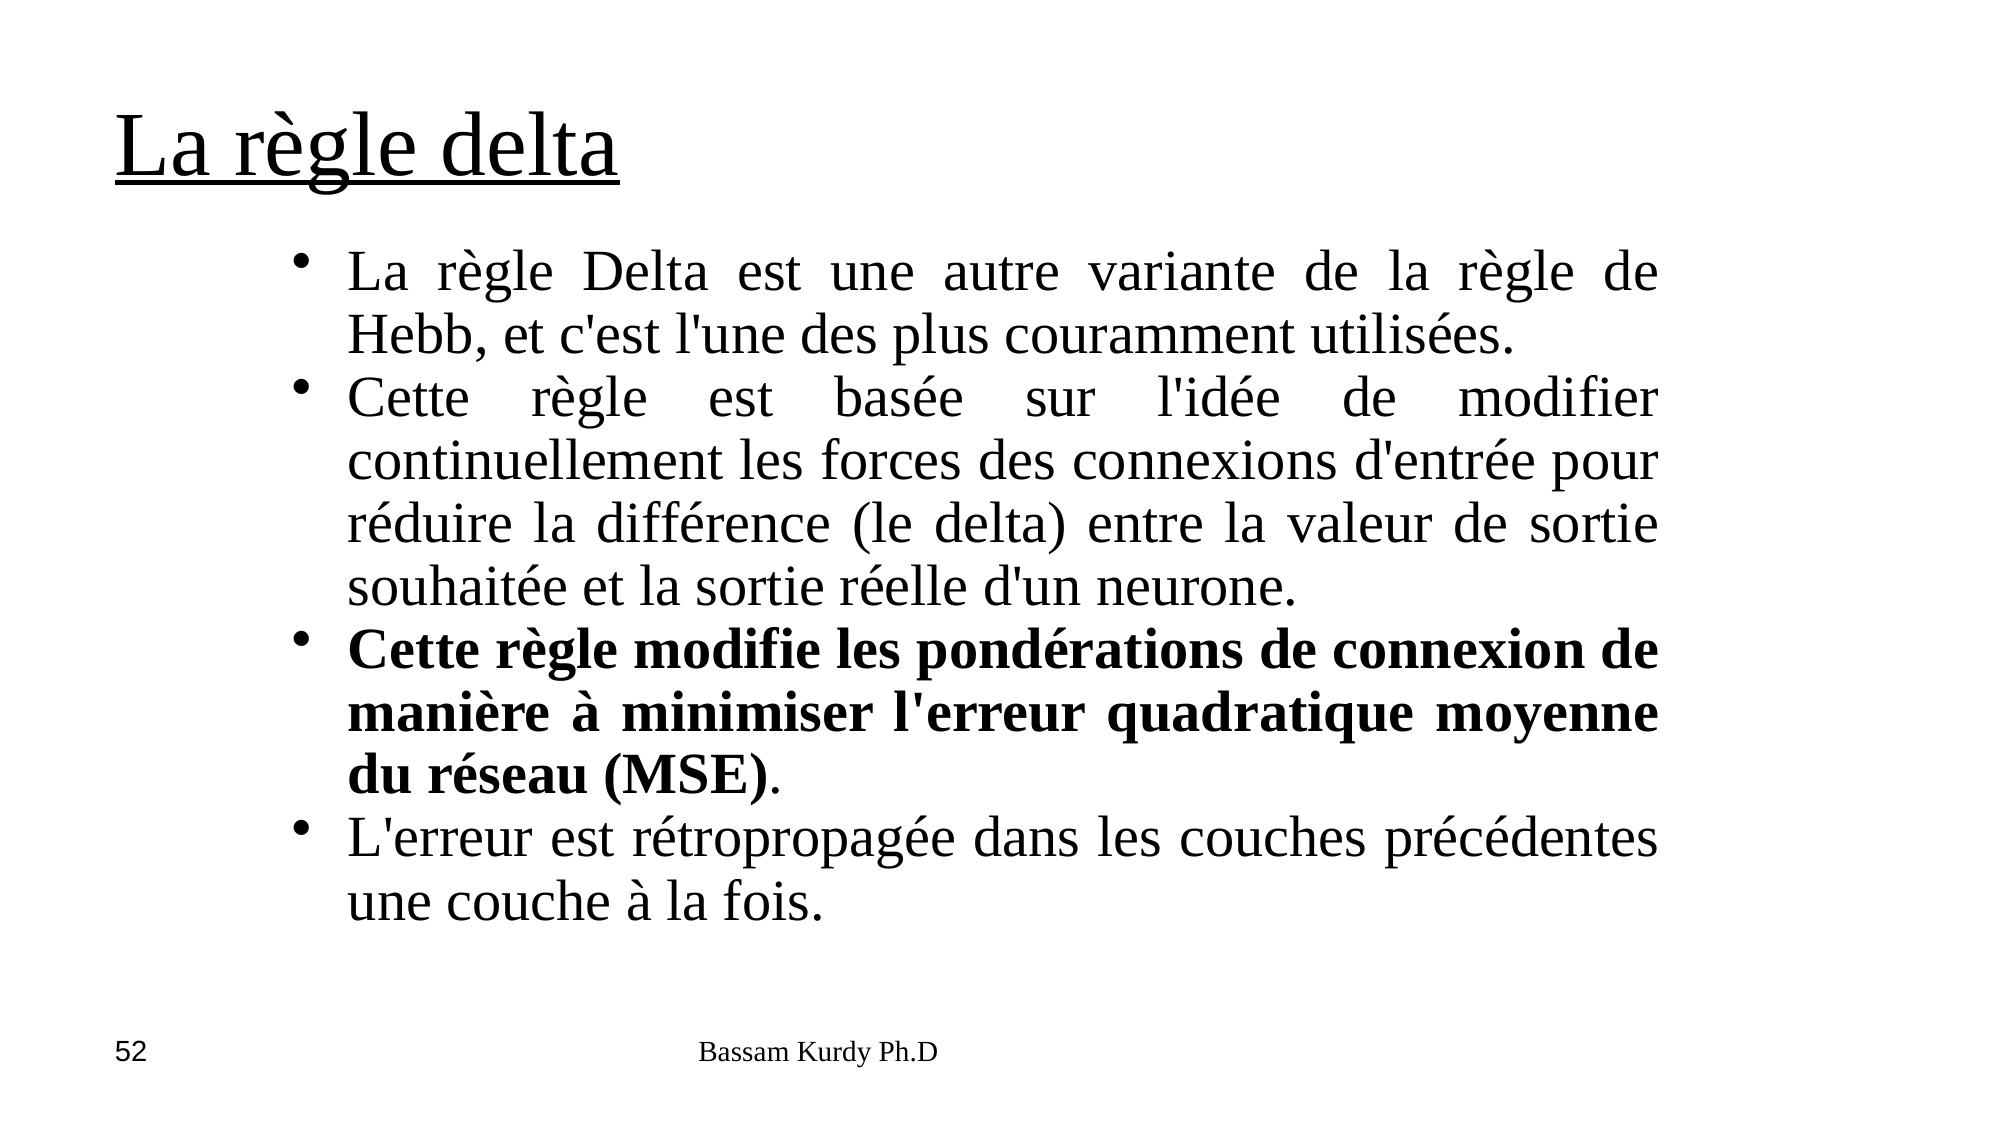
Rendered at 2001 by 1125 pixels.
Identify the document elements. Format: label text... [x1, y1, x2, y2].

footer Bassam Kurdy Ph.D [683, 1024, 1317, 1103]
list La règle Delta est une autre variante de la règle de Hebb, et c'est l'une des plus couramment utilisées. Cette règle est basée sur l'idée de modifier continuellement les forces des connexions d'entrée pour réduire la différence (le delta) entre la valeur de sortie souhaitée et la sortie réelle d'un neurone. Cette règle modifie les pondérations de connexion de manière à minimiser l'erreur quadratique moyenne du réseau (MSE). L'erreur est rétropropagée dans les couches précédentes une couche à la fois. [276, 232, 1675, 988]
slide_number 52 [99, 1024, 567, 1103]
title La règle delta [99, 45, 1900, 233]
